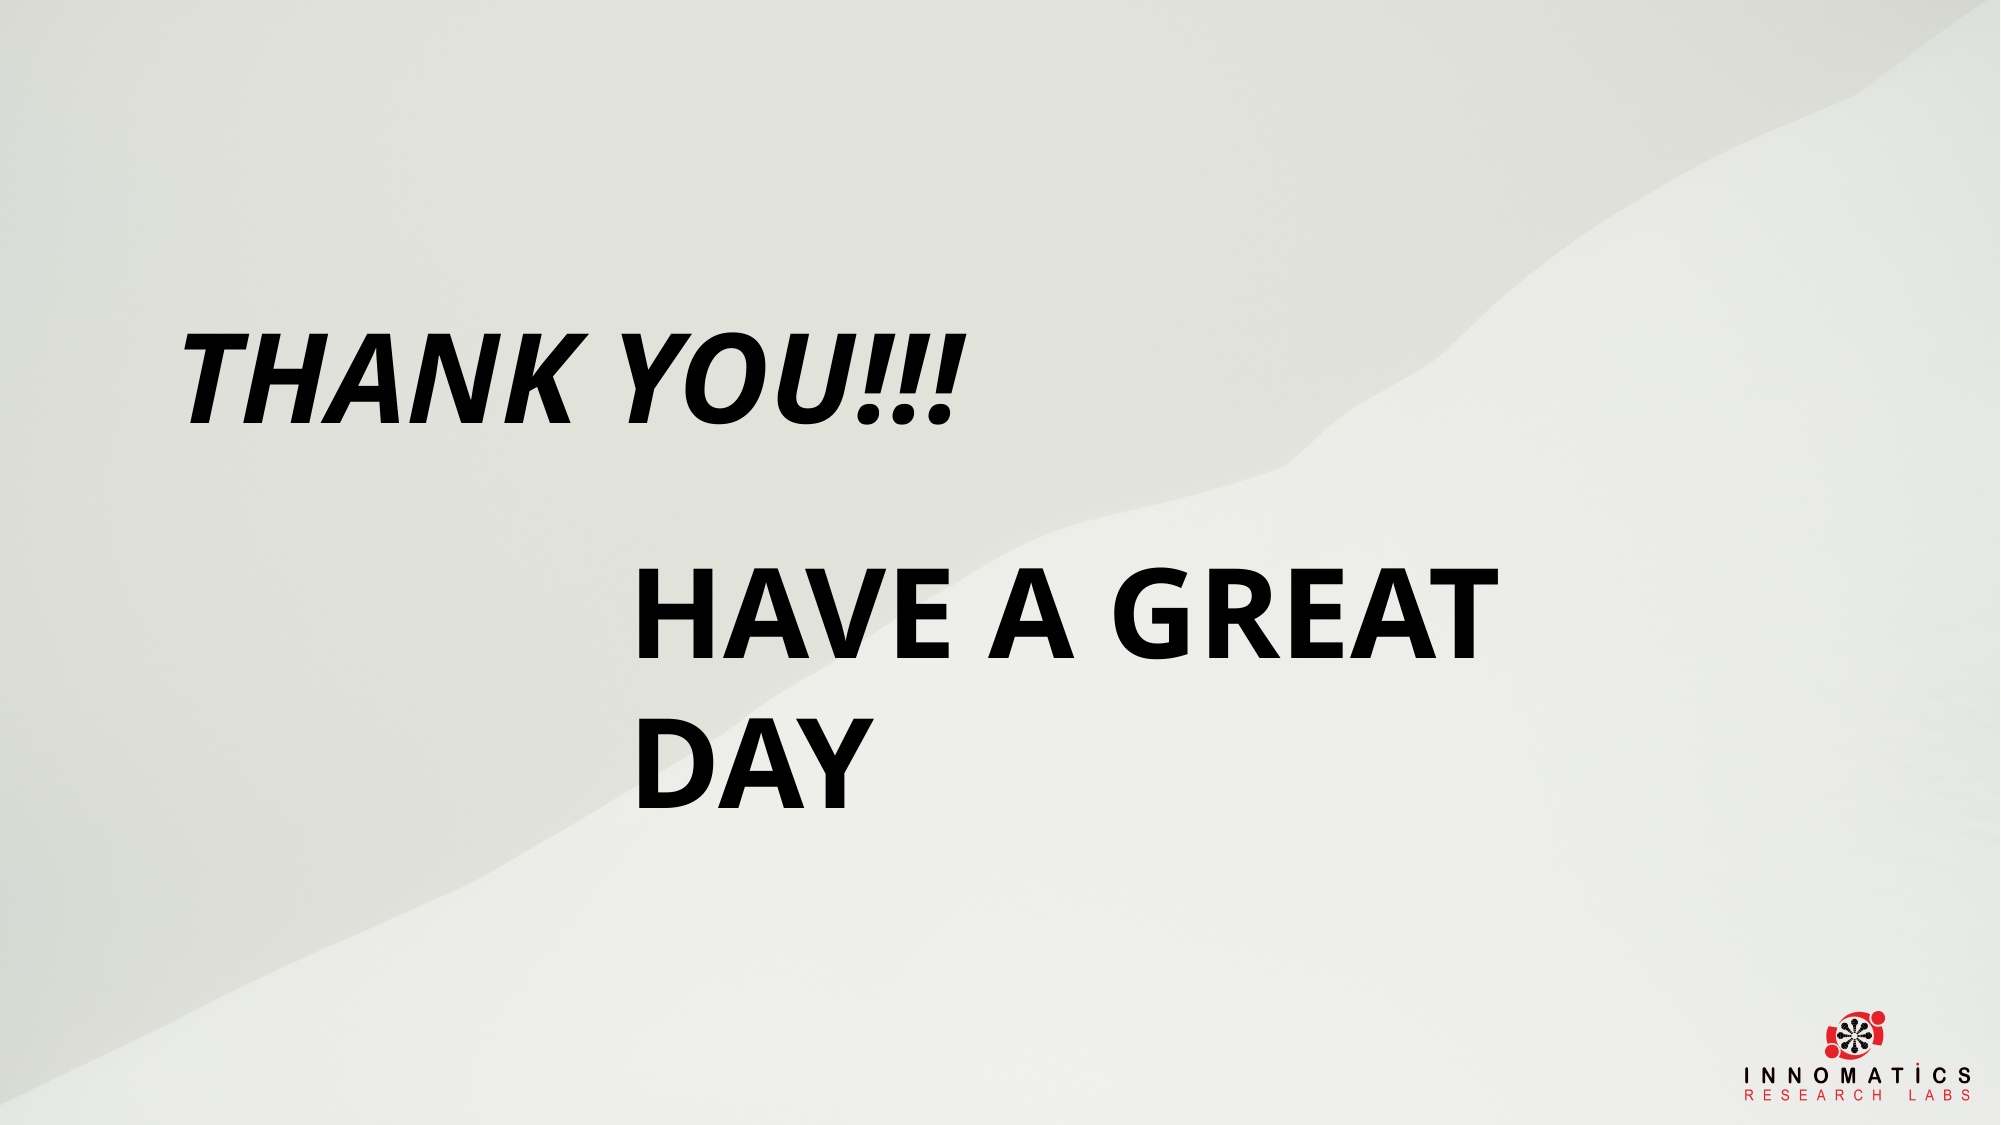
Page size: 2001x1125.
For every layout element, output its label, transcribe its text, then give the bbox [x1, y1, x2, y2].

picture [0, 0, 2001, 1125]
text_box THANK YOU!!! [159, 291, 1068, 606]
text_box HAVE A GREAT DAY [613, 525, 1773, 841]
